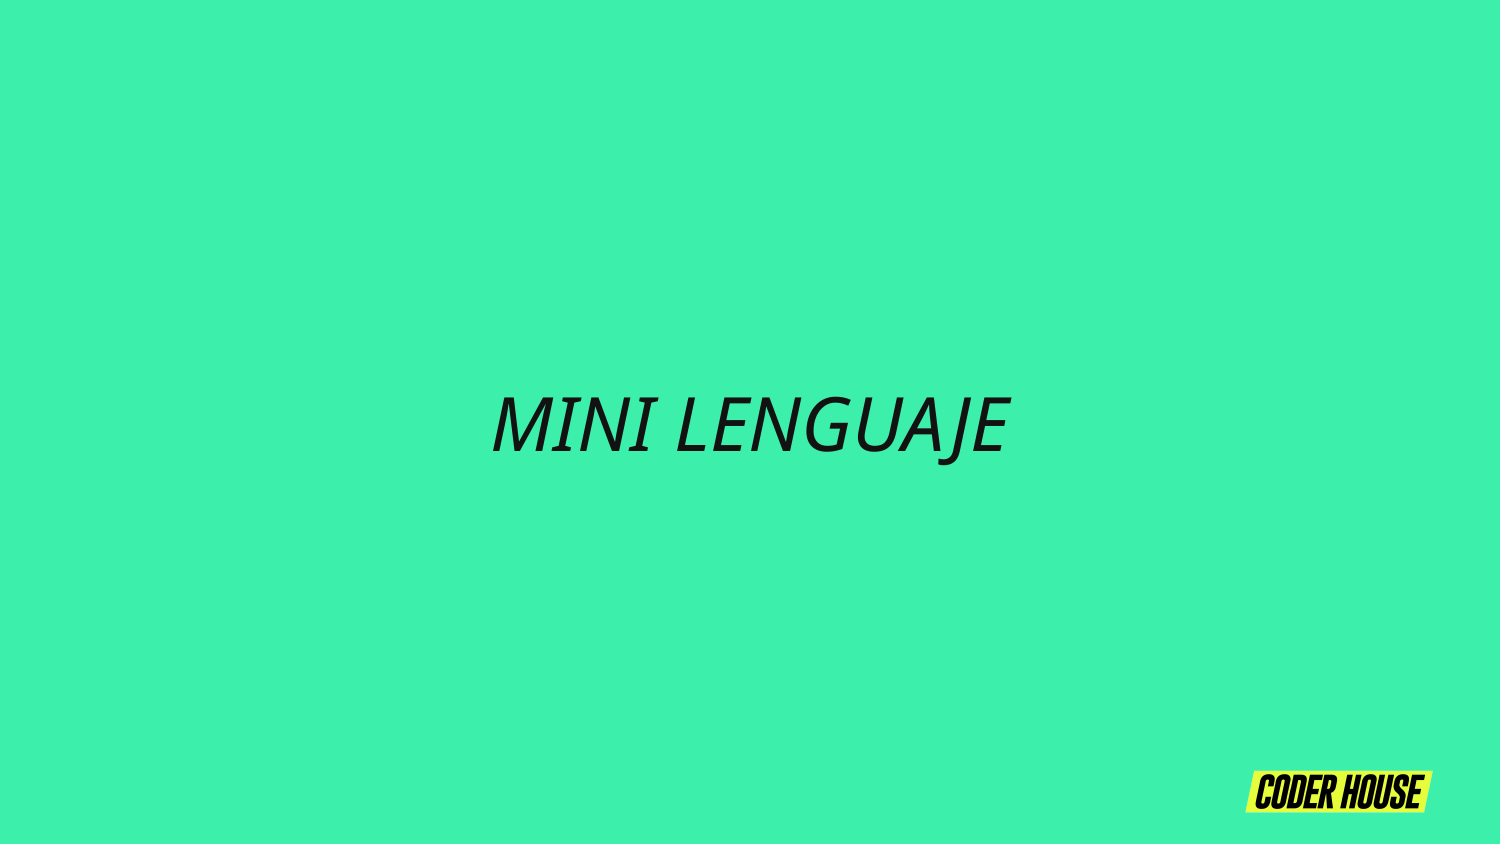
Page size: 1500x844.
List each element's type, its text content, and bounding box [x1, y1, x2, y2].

text_box MINI LENGUAJE [229, 340, 1271, 503]
picture [1241, 764, 1437, 819]
